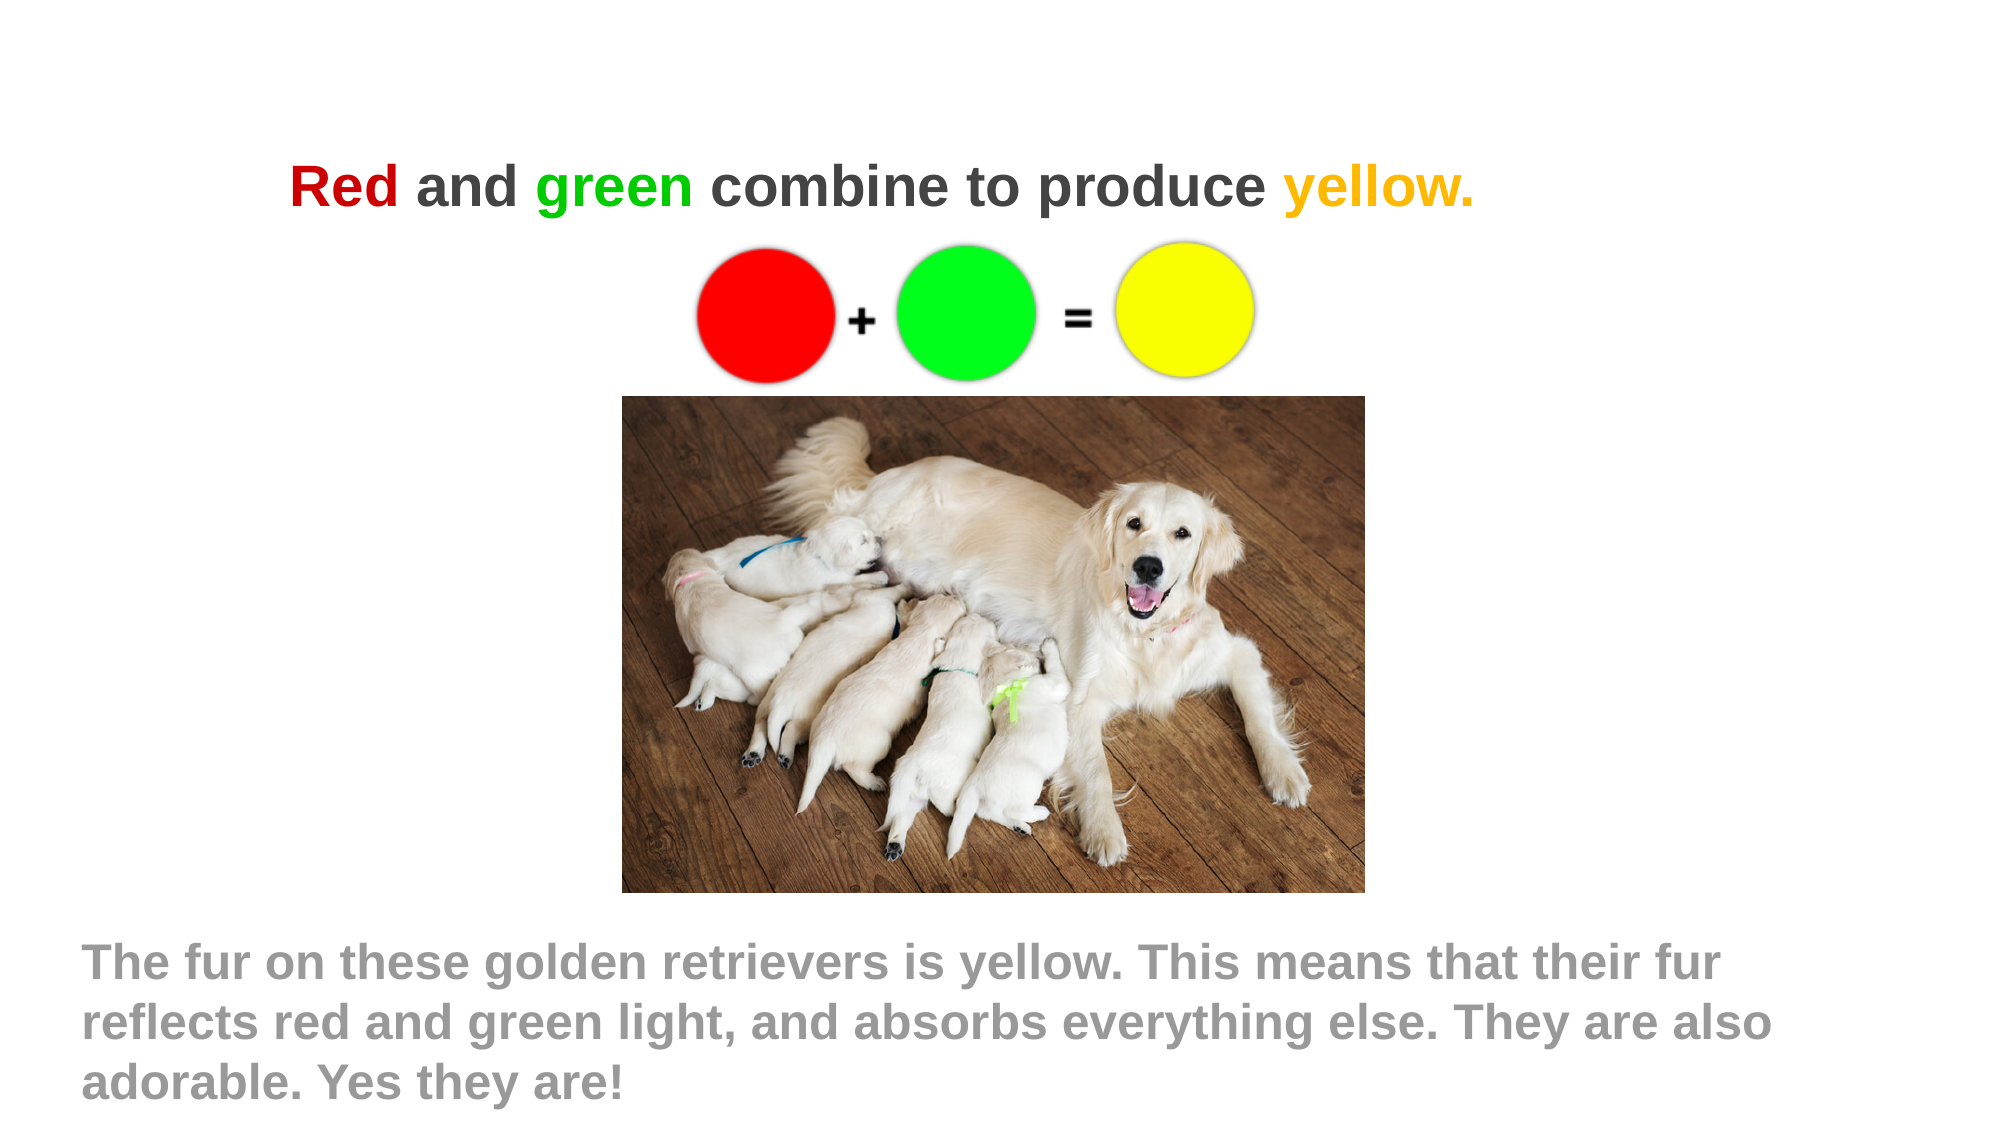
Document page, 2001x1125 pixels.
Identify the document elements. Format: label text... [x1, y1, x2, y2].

text_box The fur on these golden retrievers is yellow. This means that their fur reflects red and green light, and absorbs everything else. They are also adorable. Yes they are! [66, 922, 1886, 1118]
picture [622, 226, 1365, 893]
text_box Red and green combine to produce yellow. [113, 140, 1653, 226]
